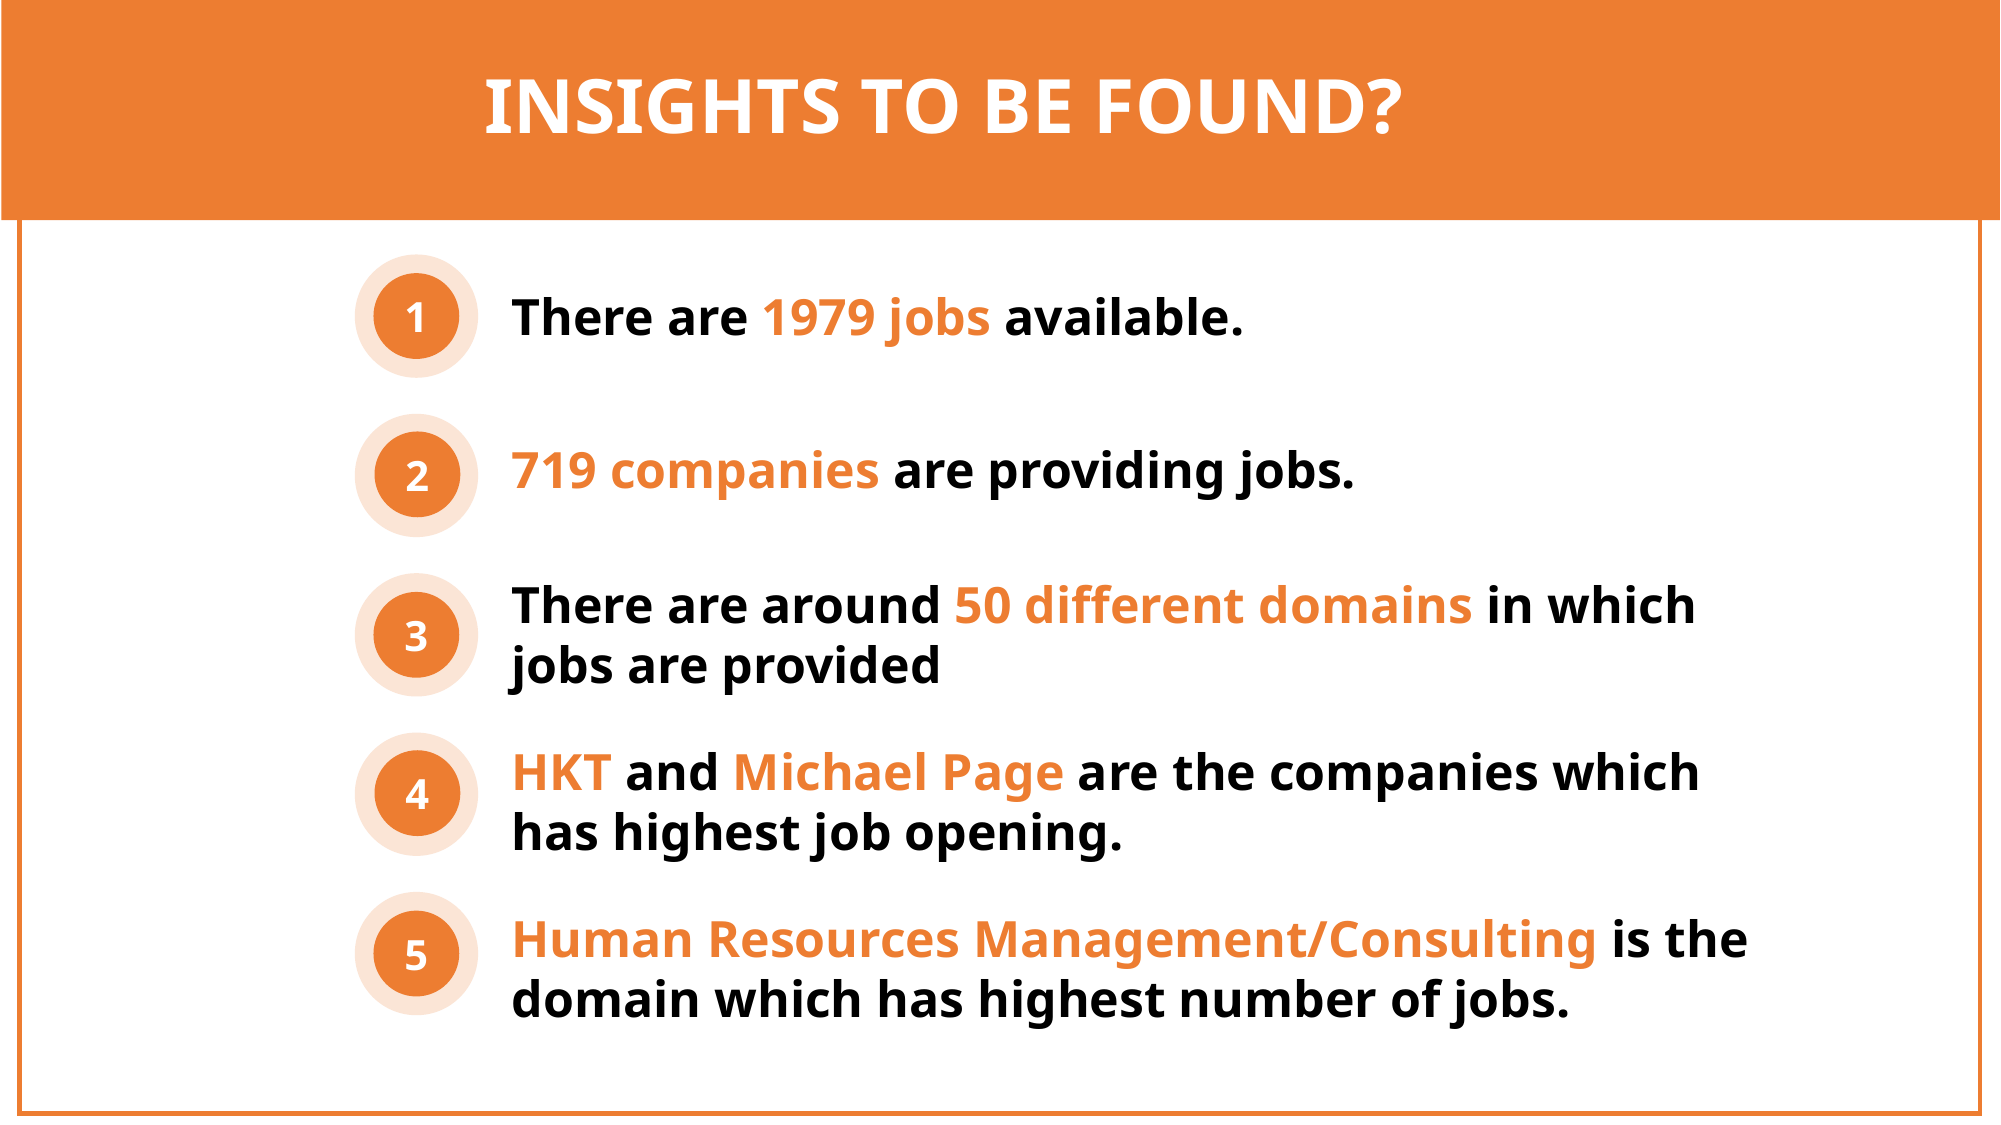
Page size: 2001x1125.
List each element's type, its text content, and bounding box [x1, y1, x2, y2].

text_box INSIGHTS TO BE FOUND? [424, 51, 1464, 157]
text_box 5 [373, 910, 460, 997]
text_box [354, 573, 479, 697]
text_box [354, 254, 479, 378]
text_box [0, 0, 2000, 221]
text_box 4 [374, 750, 461, 837]
text_box 719 companies are providing jobs. [496, 431, 1801, 507]
text_box [354, 732, 479, 856]
text_box HKT and Michael Page are the companies which has highest job opening. [496, 733, 1801, 868]
text_box There are around 50 different domains in which jobs are provided [496, 566, 1801, 702]
text_box 1 [373, 273, 460, 359]
text_box [354, 413, 479, 538]
text_box There are 1979 jobs available. [496, 278, 1801, 353]
text_box [354, 891, 479, 1016]
text_box Human Resources Management/Consulting is the domain which has highest number of jobs. [496, 899, 1801, 1035]
text_box 2 [374, 431, 461, 518]
text_box 3 [373, 591, 460, 678]
